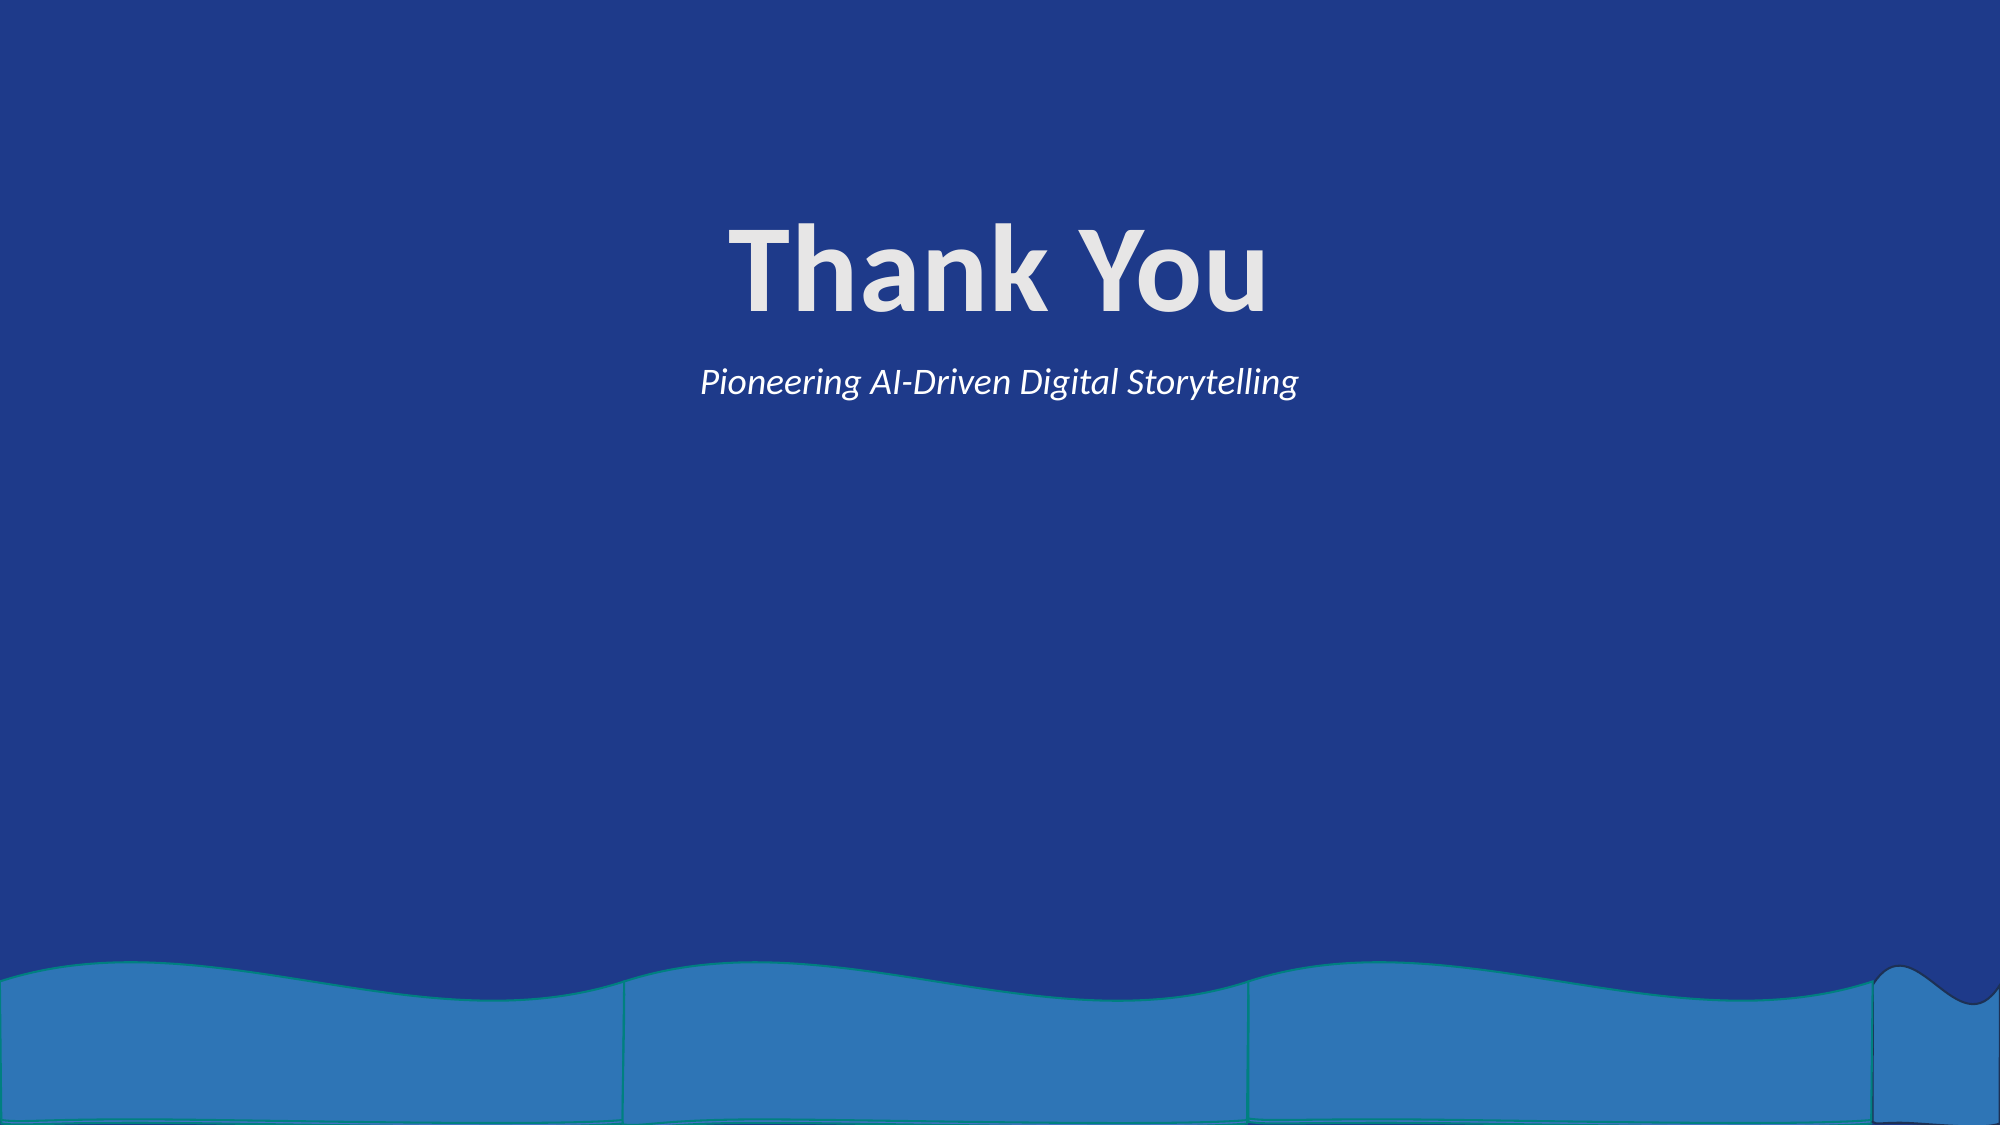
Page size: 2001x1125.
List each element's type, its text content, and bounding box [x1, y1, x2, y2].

text_box Thank You [694, 179, 1306, 345]
text_box [0, 961, 623, 1125]
text_box [1247, 961, 1874, 1125]
text_box Pioneering AI-Driven Digital Storytelling [645, 349, 1354, 410]
text_box [1871, 964, 2000, 1125]
text_box [621, 961, 1249, 1125]
text_box [0, 1121, 479, 1125]
text_box [1247, 1120, 1727, 1125]
text_box [662, 1121, 1087, 1125]
